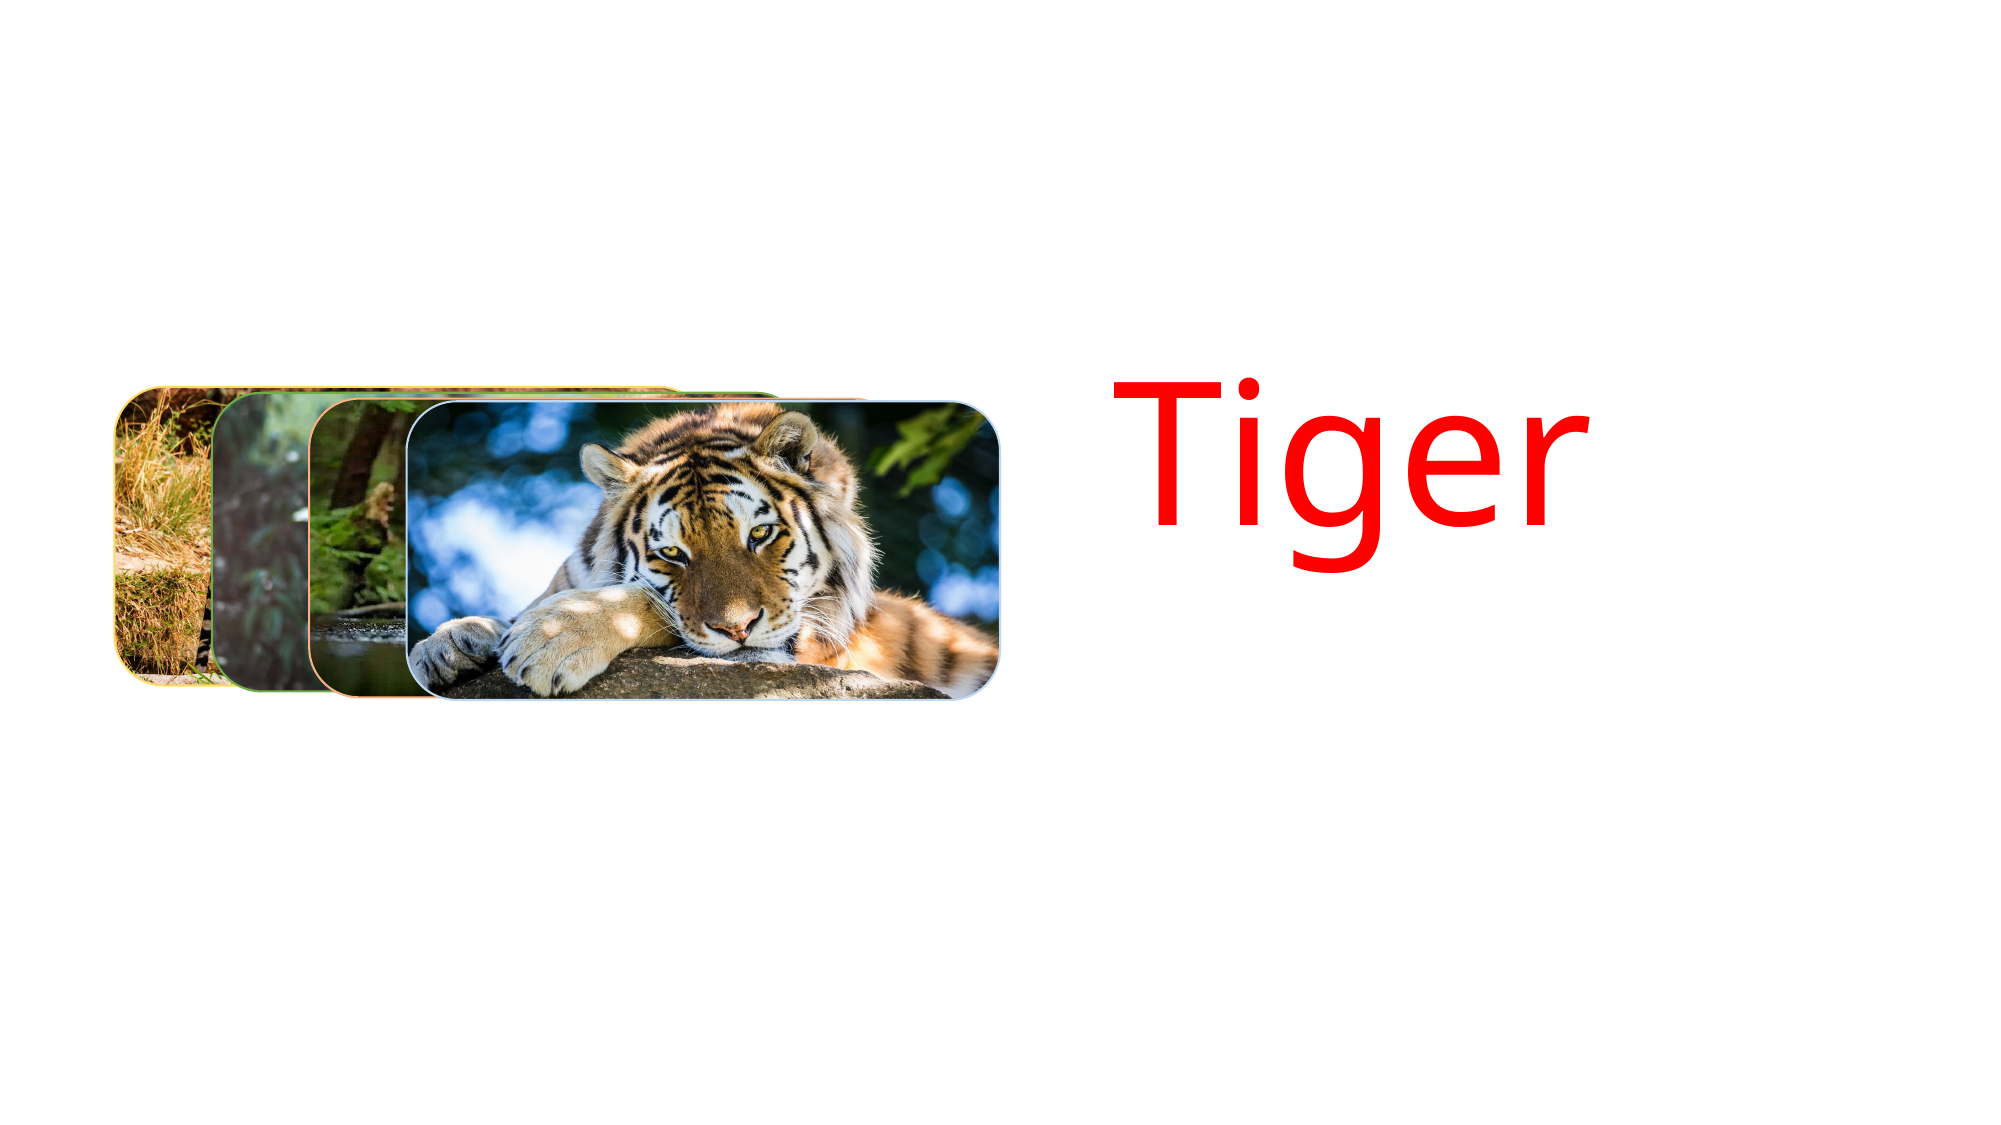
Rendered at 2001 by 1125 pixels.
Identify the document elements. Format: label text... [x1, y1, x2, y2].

text_box [405, 400, 1002, 702]
text_box [210, 391, 779, 693]
title Tiger [955, 353, 1750, 576]
text_box [308, 397, 869, 699]
text_box [113, 385, 681, 687]
